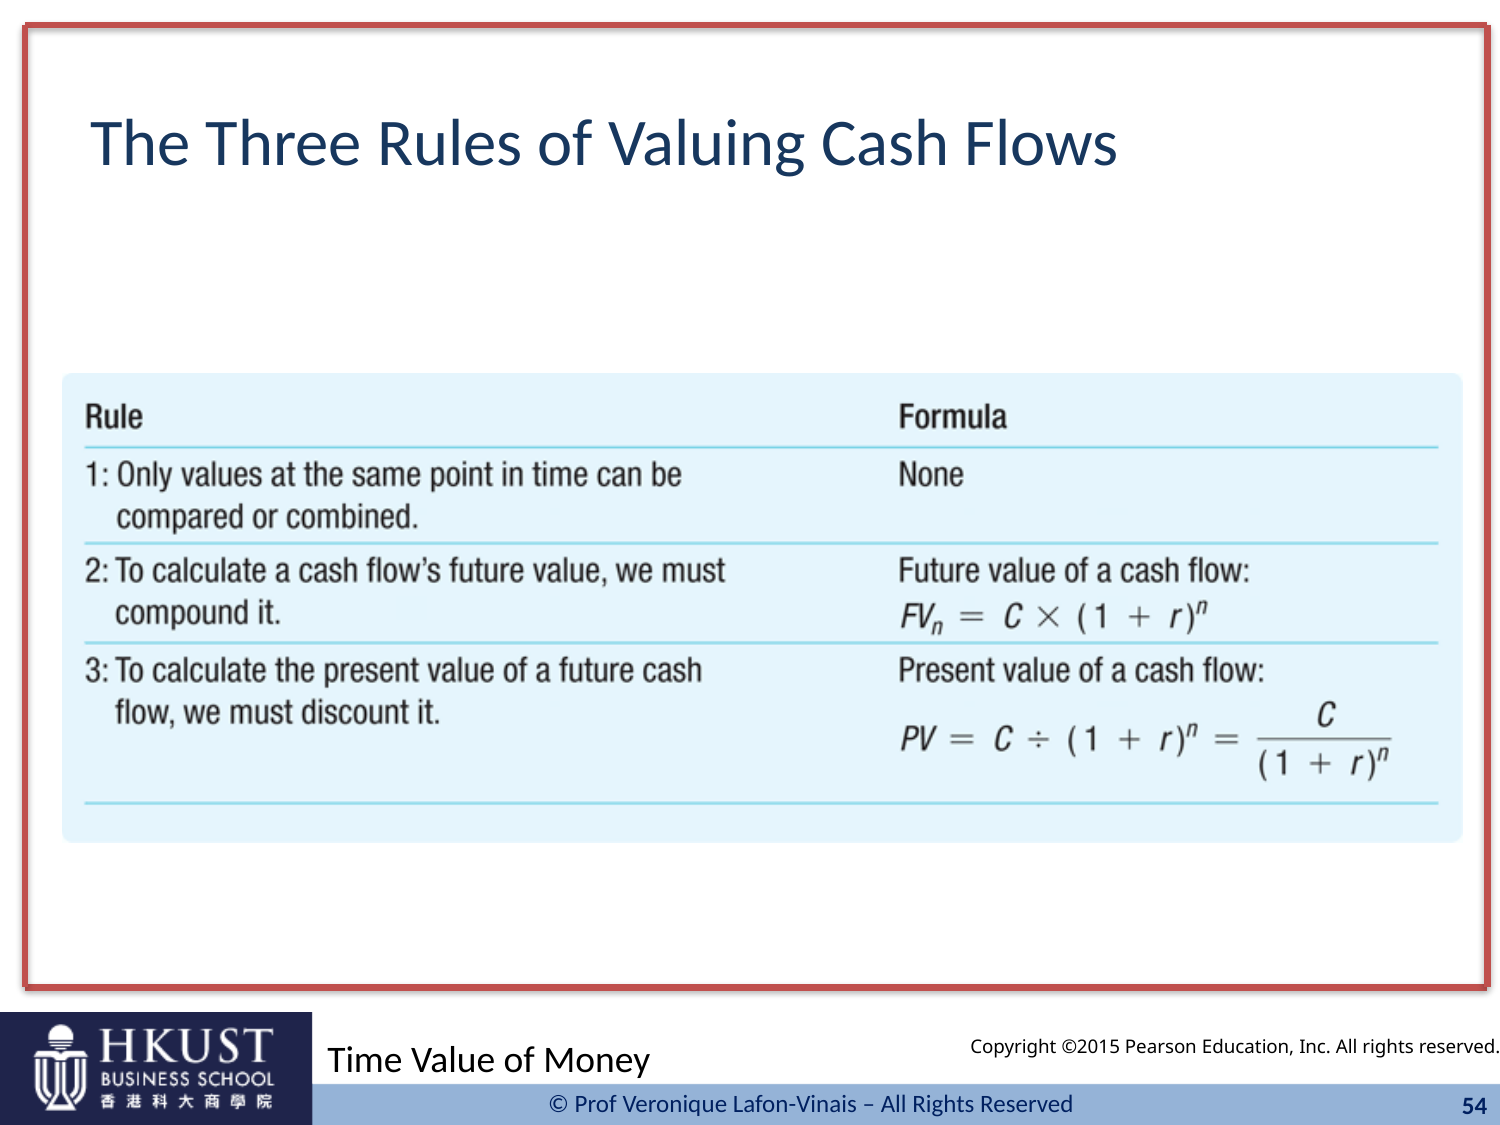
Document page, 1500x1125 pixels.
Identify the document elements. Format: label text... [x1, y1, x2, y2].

text_box Time Value of Money [312, 1027, 900, 1088]
picture [62, 373, 1463, 844]
picture [0, 1012, 1500, 1125]
title The Three Rules of Valuing Cash Flows [74, 44, 1426, 233]
text_box Copyright ©2015 Pearson Education, Inc. All rights reserved. [900, 1034, 1500, 1065]
slide_number 54 [1351, 1080, 1500, 1125]
